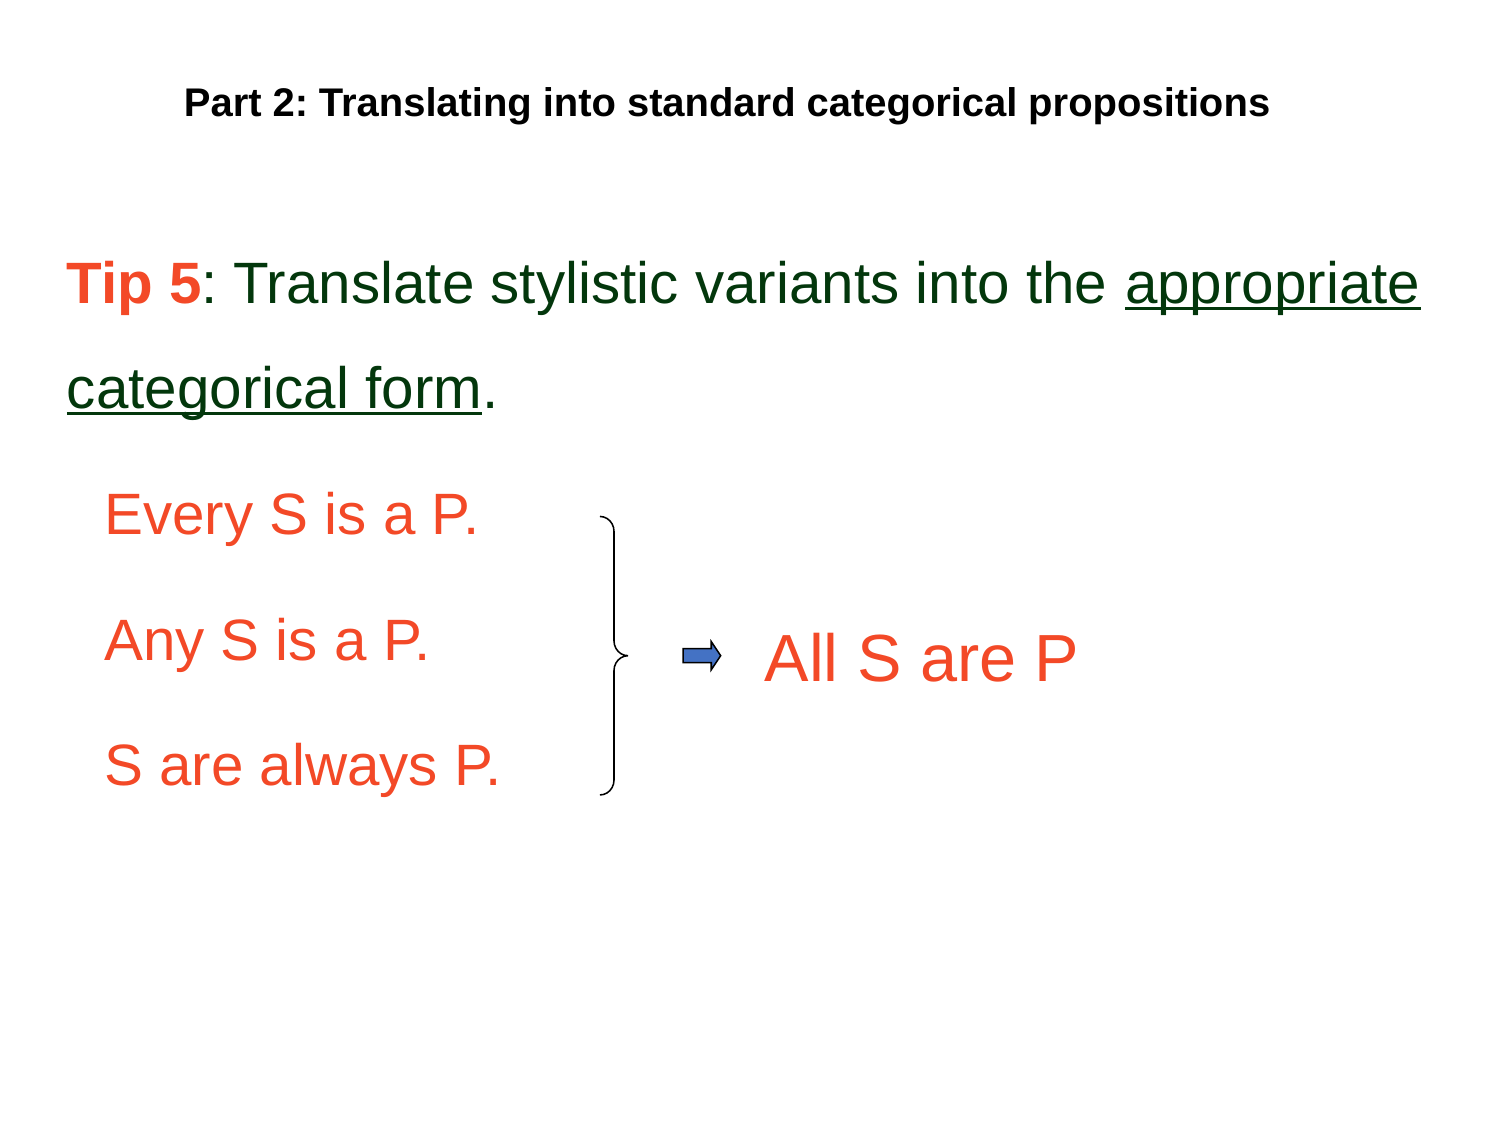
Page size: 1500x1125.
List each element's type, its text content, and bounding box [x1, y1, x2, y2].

text_box [599, 516, 629, 795]
text_box All S are P [750, 607, 1209, 703]
list Tip 5: Translate stylistic variants into the appropriate categorical form. Every S is a P. Any S is a P. S are always P. [51, 202, 1472, 945]
title Part 2: Translating into standard categorical propositions [63, 61, 1392, 146]
text_box [683, 641, 721, 670]
